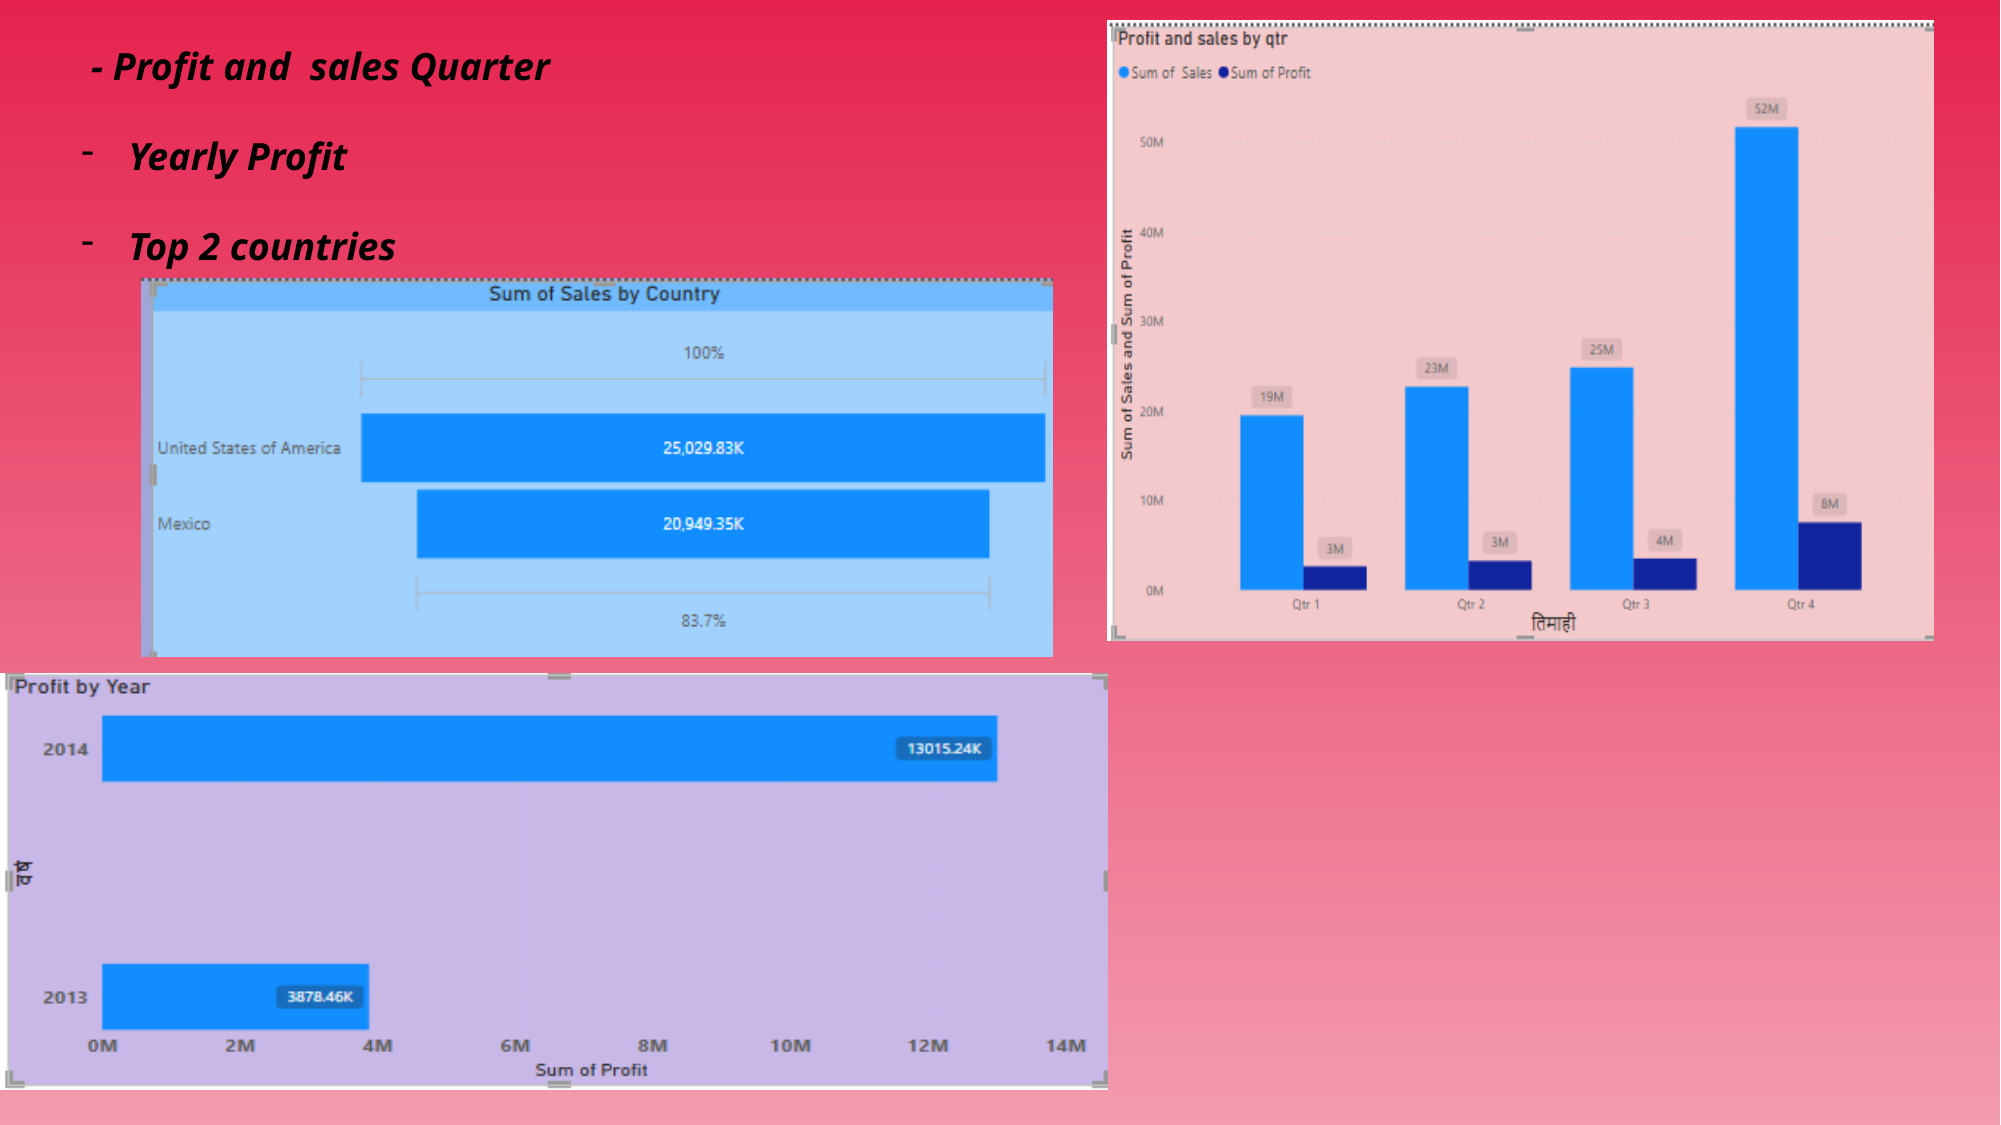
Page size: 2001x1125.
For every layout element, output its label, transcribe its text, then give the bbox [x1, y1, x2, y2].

picture [0, 672, 1108, 1090]
picture [1107, 20, 1934, 642]
text_box - Profit and sales Quarter Yearly Profit Top 2 countries [66, 35, 723, 411]
picture [141, 278, 1053, 658]
